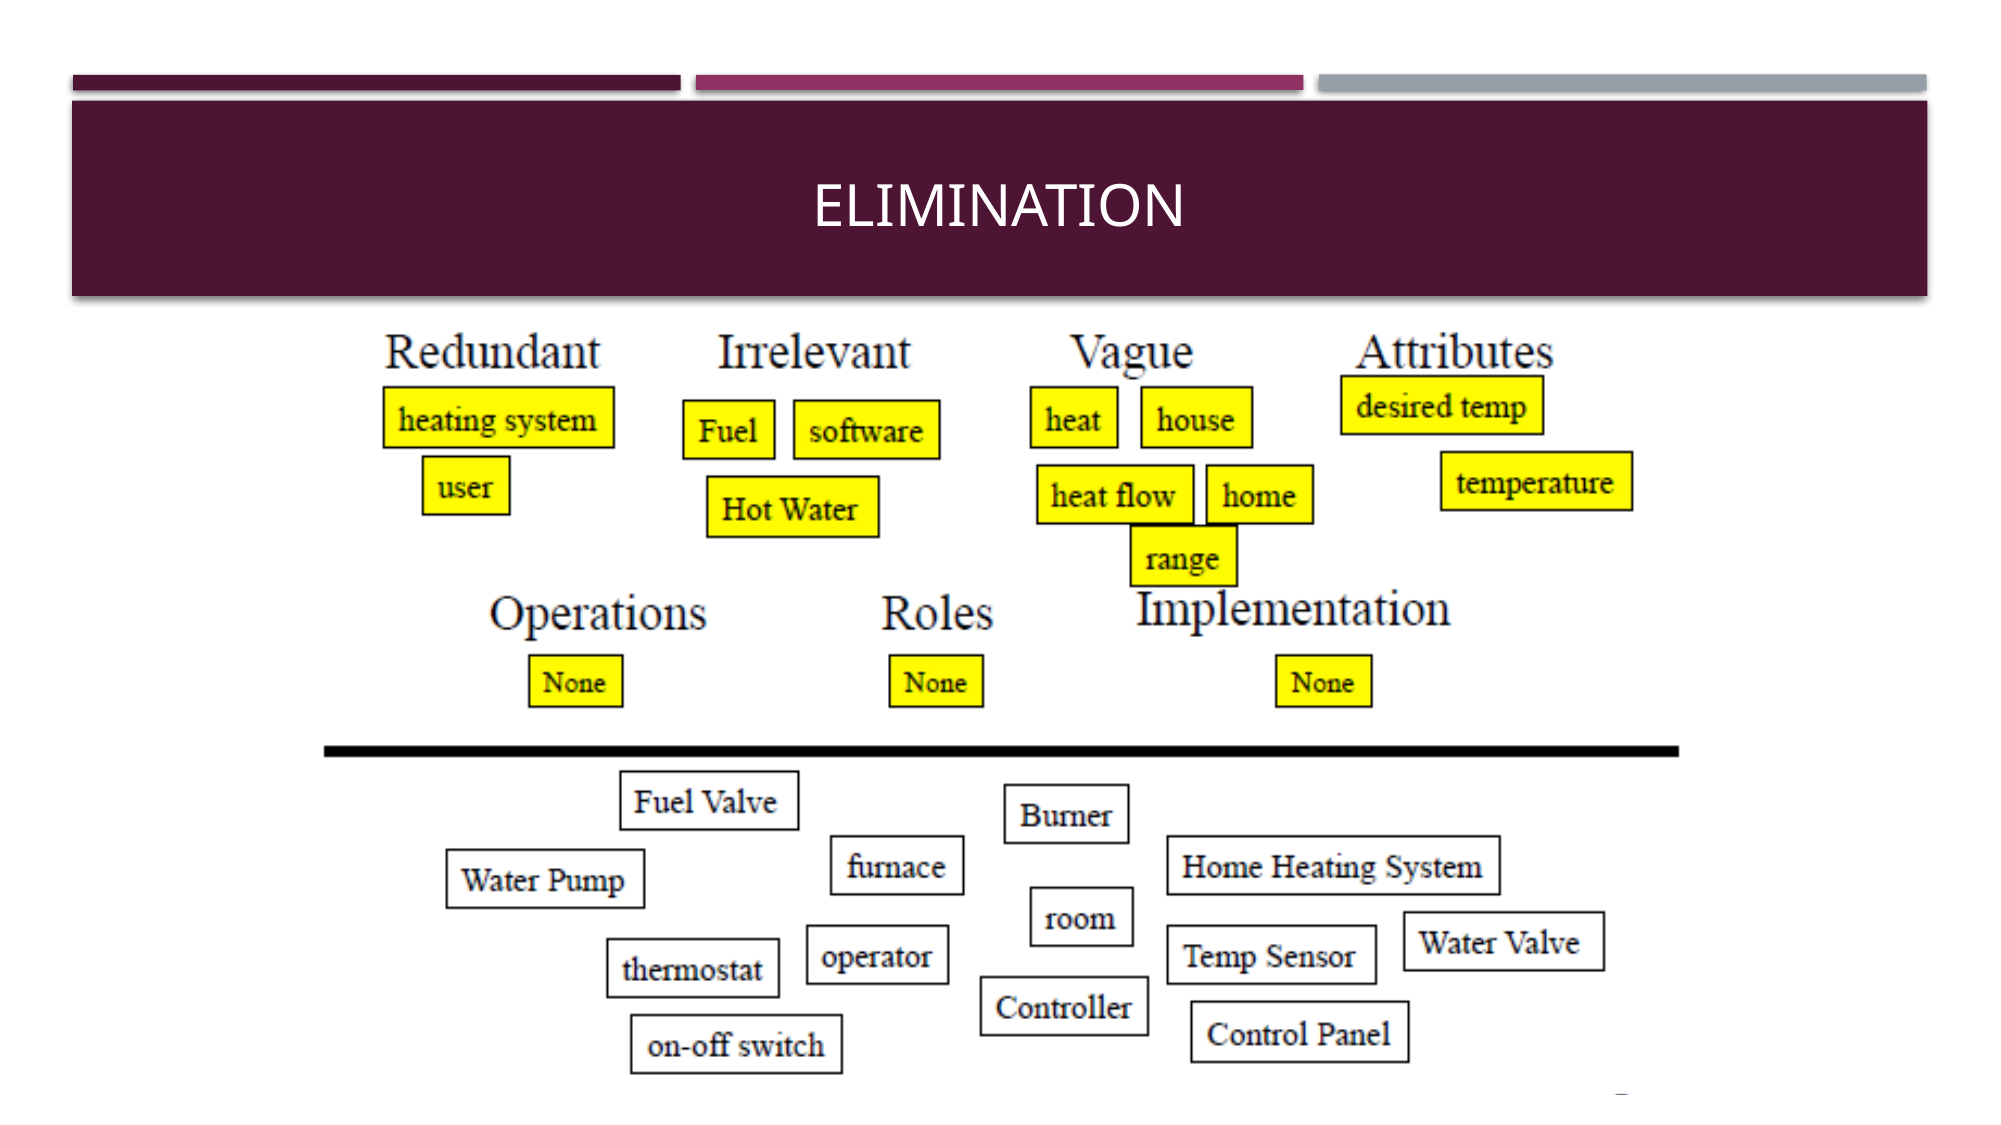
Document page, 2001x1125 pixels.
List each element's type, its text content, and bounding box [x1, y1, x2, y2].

title Elimination [95, 138, 1905, 246]
picture [296, 307, 1704, 1096]
